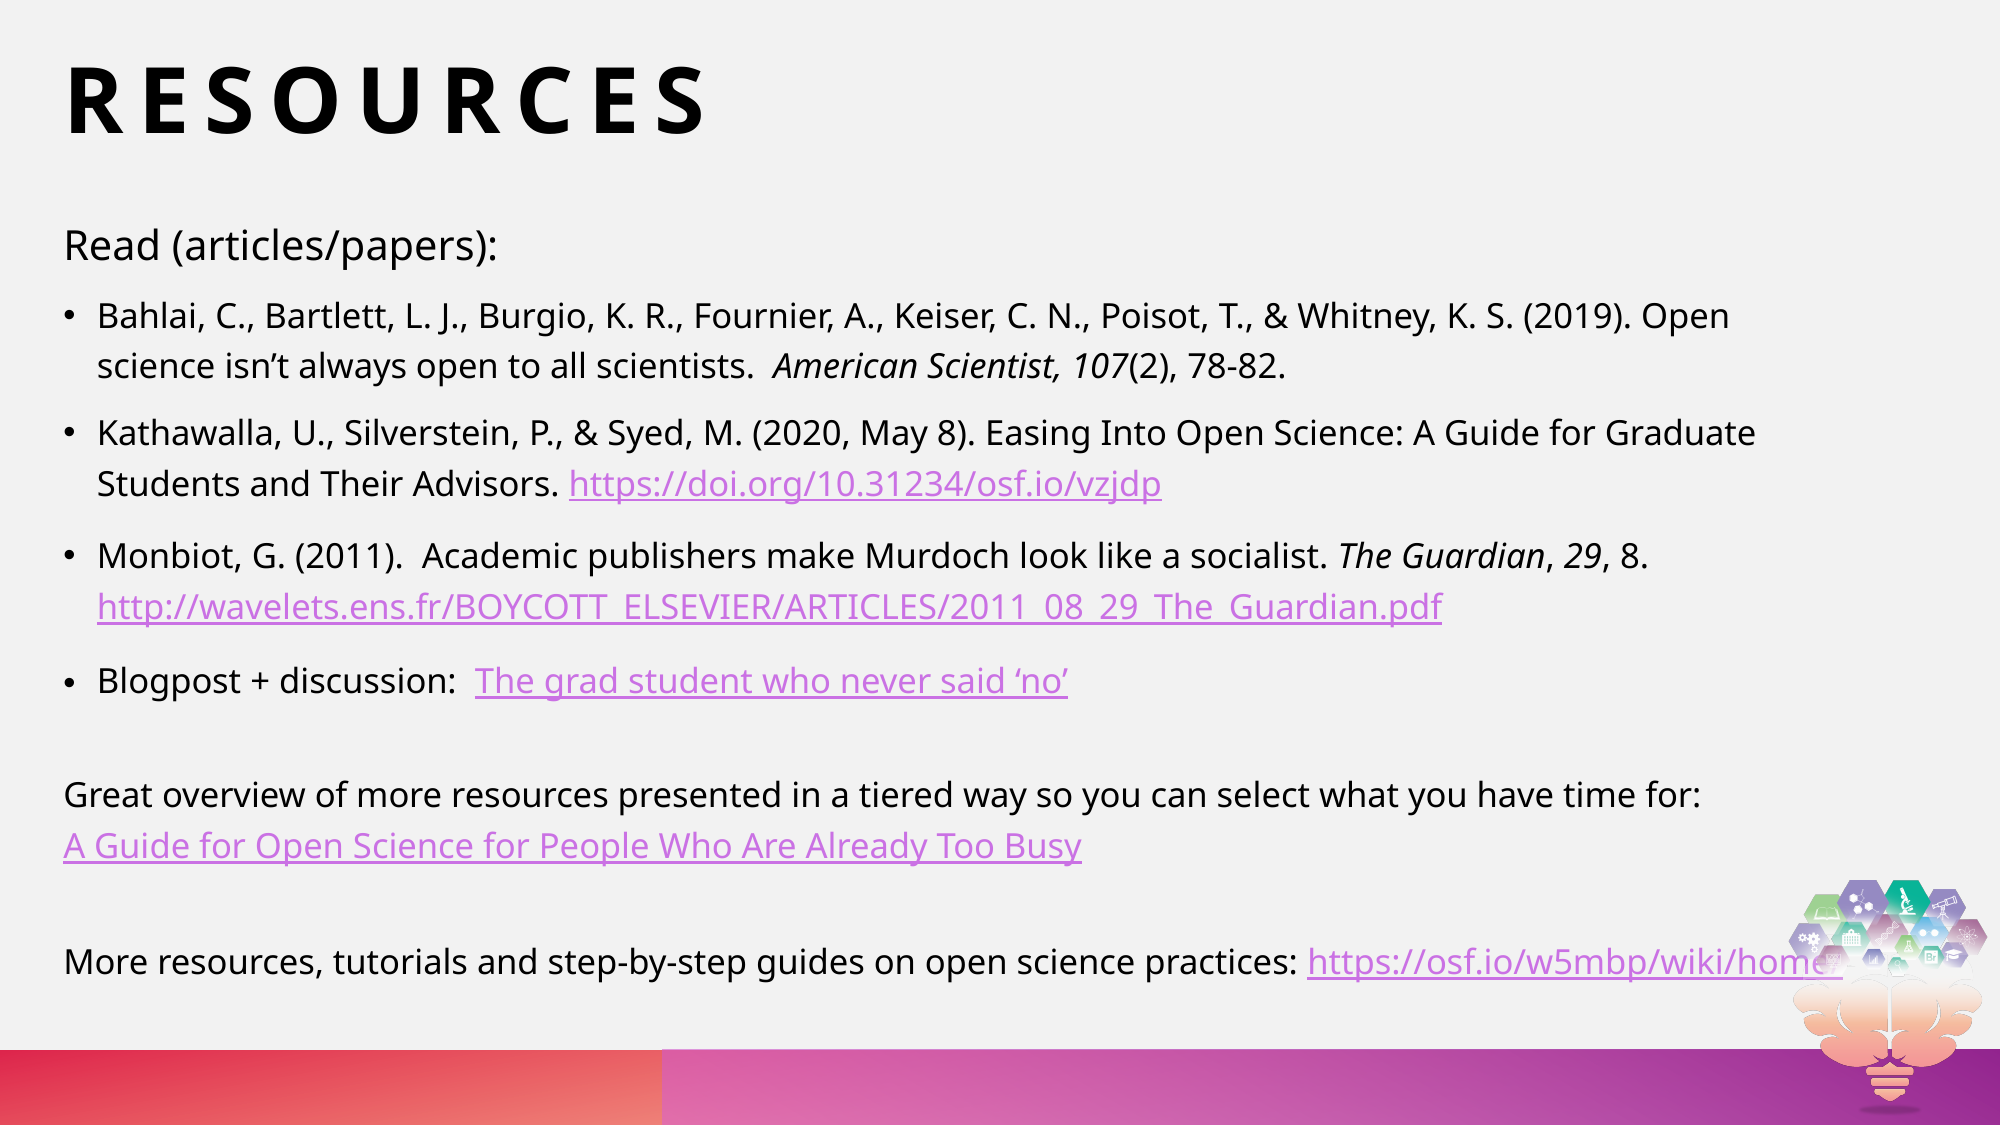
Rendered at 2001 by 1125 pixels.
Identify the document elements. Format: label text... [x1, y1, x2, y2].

list Read (articles/papers): Bahlai, C., Bartlett, L. J., Burgio, K. R., Fournier, A., Keiser, C. N., Poisot, T., & Whitney, K. S. (2019). Open science isn’t always open to all scientists. American Scientist, 107(2), 78-82. Kathawalla, U., Silverstein, P., & Syed, M. (2020, May 8). Easing Into Open Science: A Guide for Graduate Students and Their Advisors. https://doi.org/10.31234/osf.io/vzjdp Monbiot, G. (2011). Academic publishers make Murdoch look like a socialist. The Guardian, 29, 8. http://wavelets.ens.fr/BOYCOTT_ELSEVIER/ARTICLES/2011_08_29_The_Guardian.pdf Blogpost + discussion: The grad student who never said ‘no’ Great overview of more resources presented in a tiered way so you can select what you have time for: A Guide for Open Science for People Who Are Already Too Busy More resources, tutorials and step-by-step guides on open science practices: https://osf.io/w5mbp/wiki/home/ [63, 208, 1848, 1038]
picture [1754, 860, 2000, 1125]
title Resources [63, 0, 1979, 152]
